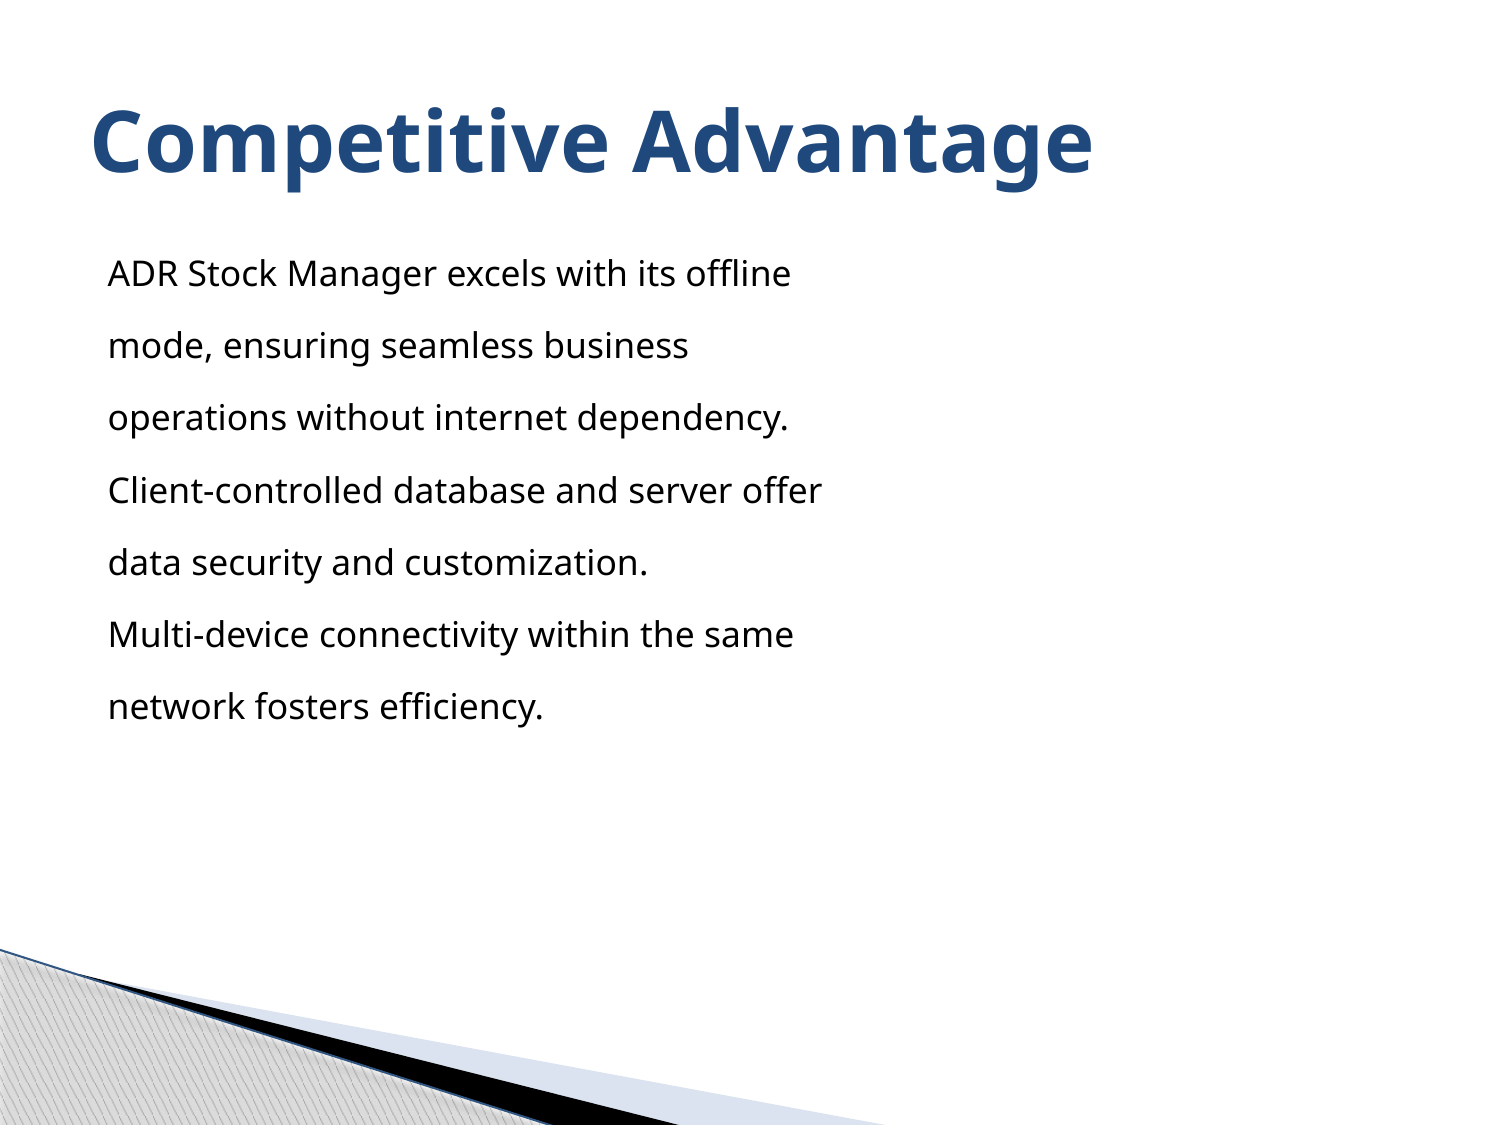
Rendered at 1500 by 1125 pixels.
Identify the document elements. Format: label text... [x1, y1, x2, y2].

title Competitive Advantage [75, 45, 1425, 233]
list ADR Stock Manager excels with its offline mode, ensuring seamless business operations without internet dependency. Client-controlled database and server offer data security and customization. Multi-device connectivity within the same network fosters efficiency. [75, 233, 1425, 926]
